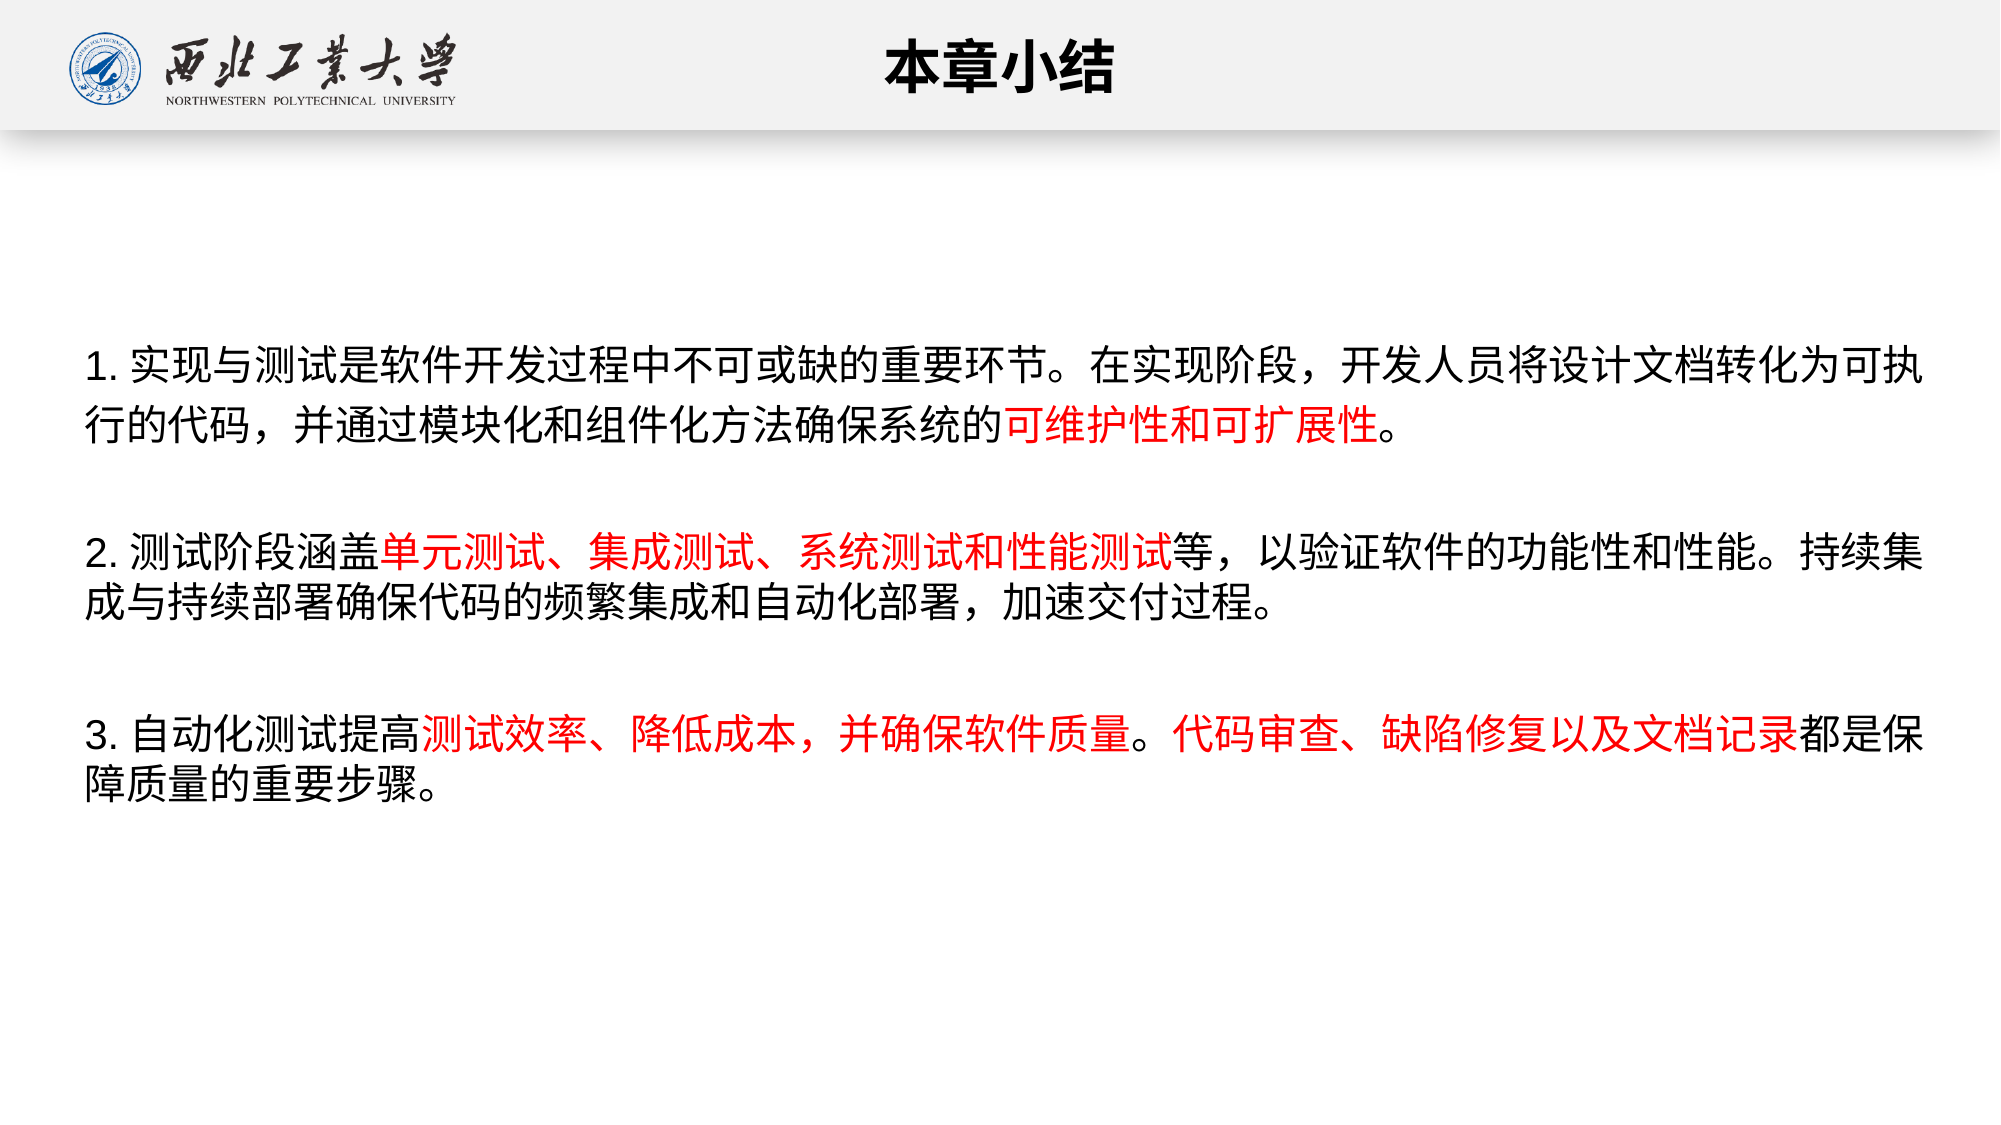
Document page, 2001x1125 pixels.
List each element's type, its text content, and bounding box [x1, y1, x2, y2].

text_box 1.实现与测试是软件开发过程中不可或缺的重要环节。在实现阶段，开发人员将设计文档转化为可执行的代码，并通过模块化和组件化方法确保系统的可维护性和可扩展性。 [69, 321, 1965, 457]
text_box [0, 0, 2000, 130]
text_box 2.测试阶段涵盖单元测试、集成测试、系统测试和性能测试等，以验证软件的功能性和性能。持续集成与持续部署确保代码的频繁集成和自动化部署，加速交付过程。 [69, 518, 1965, 634]
text_box 3.自动化测试提高测试效率、降低成本，并确保软件质量。代码审查、缺陷修复以及文档记录都是保障质量的重要步骤。 [69, 700, 1965, 816]
